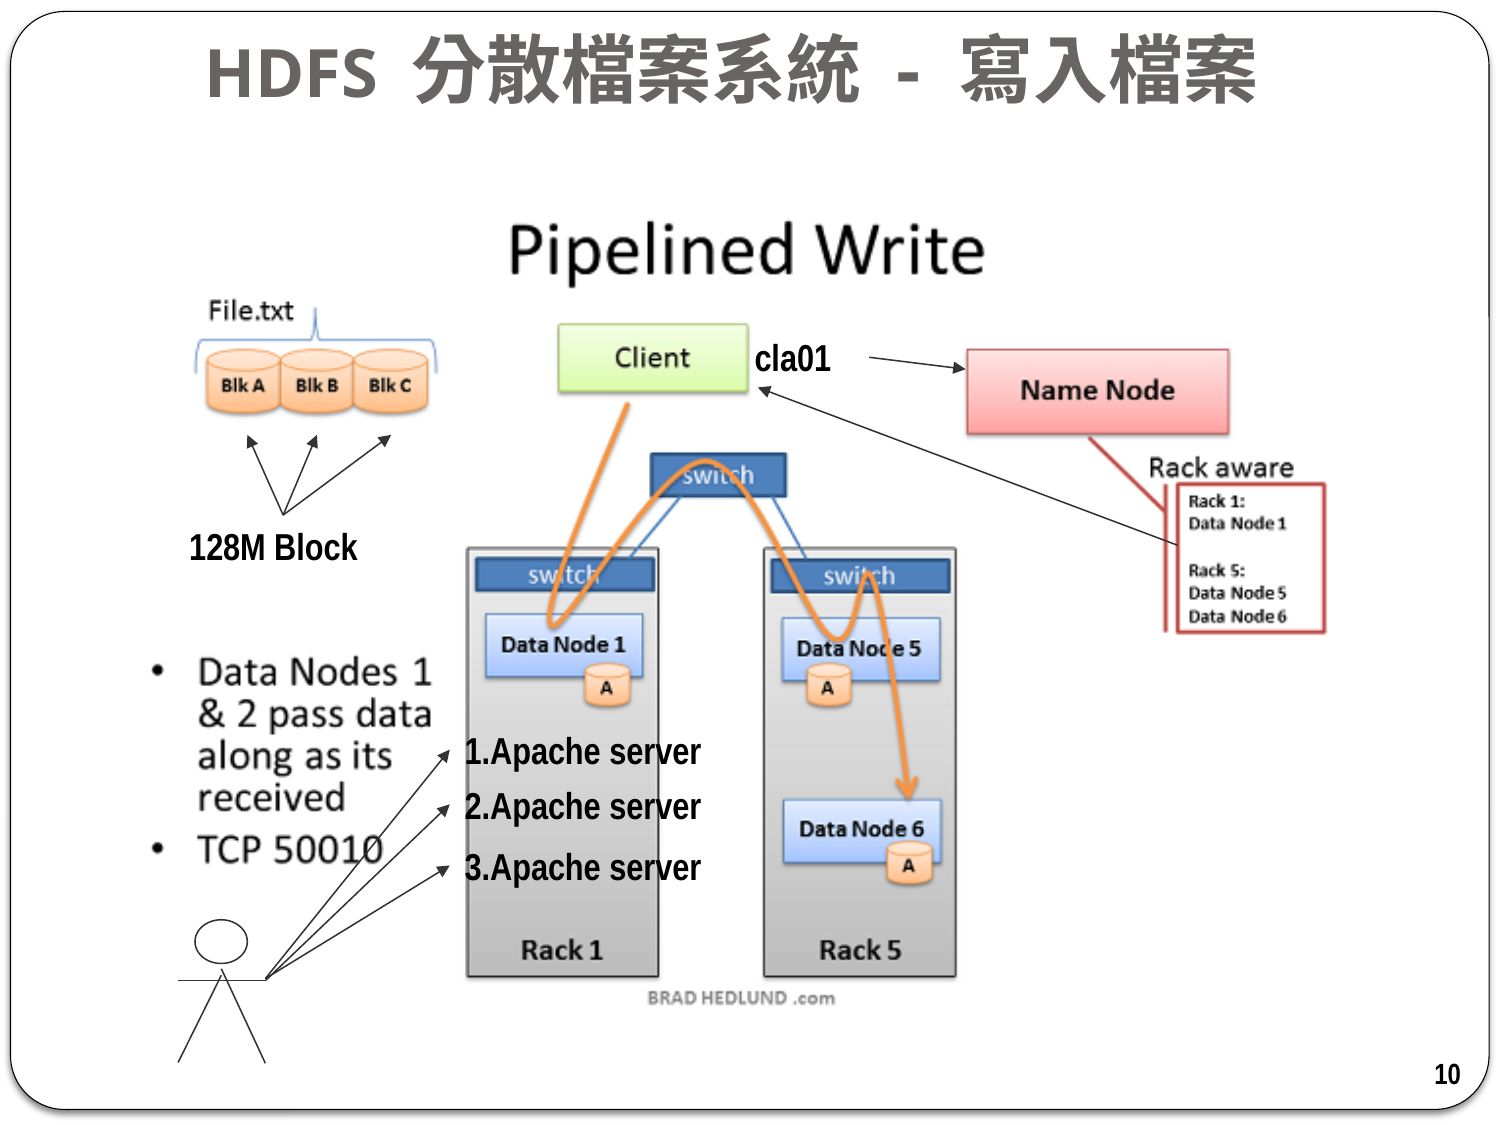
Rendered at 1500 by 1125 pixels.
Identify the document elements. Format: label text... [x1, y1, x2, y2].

picture [142, 212, 1337, 1023]
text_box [247, 434, 278, 516]
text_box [868, 357, 966, 370]
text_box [282, 434, 392, 516]
slide_number 10 [1401, 1042, 1494, 1103]
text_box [177, 974, 222, 1063]
text_box HDFS 分散檔案系統 - 寫入檔案 [71, 37, 1409, 129]
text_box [265, 804, 450, 865]
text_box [757, 387, 1178, 546]
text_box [221, 968, 266, 1064]
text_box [265, 749, 450, 803]
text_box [265, 865, 450, 979]
